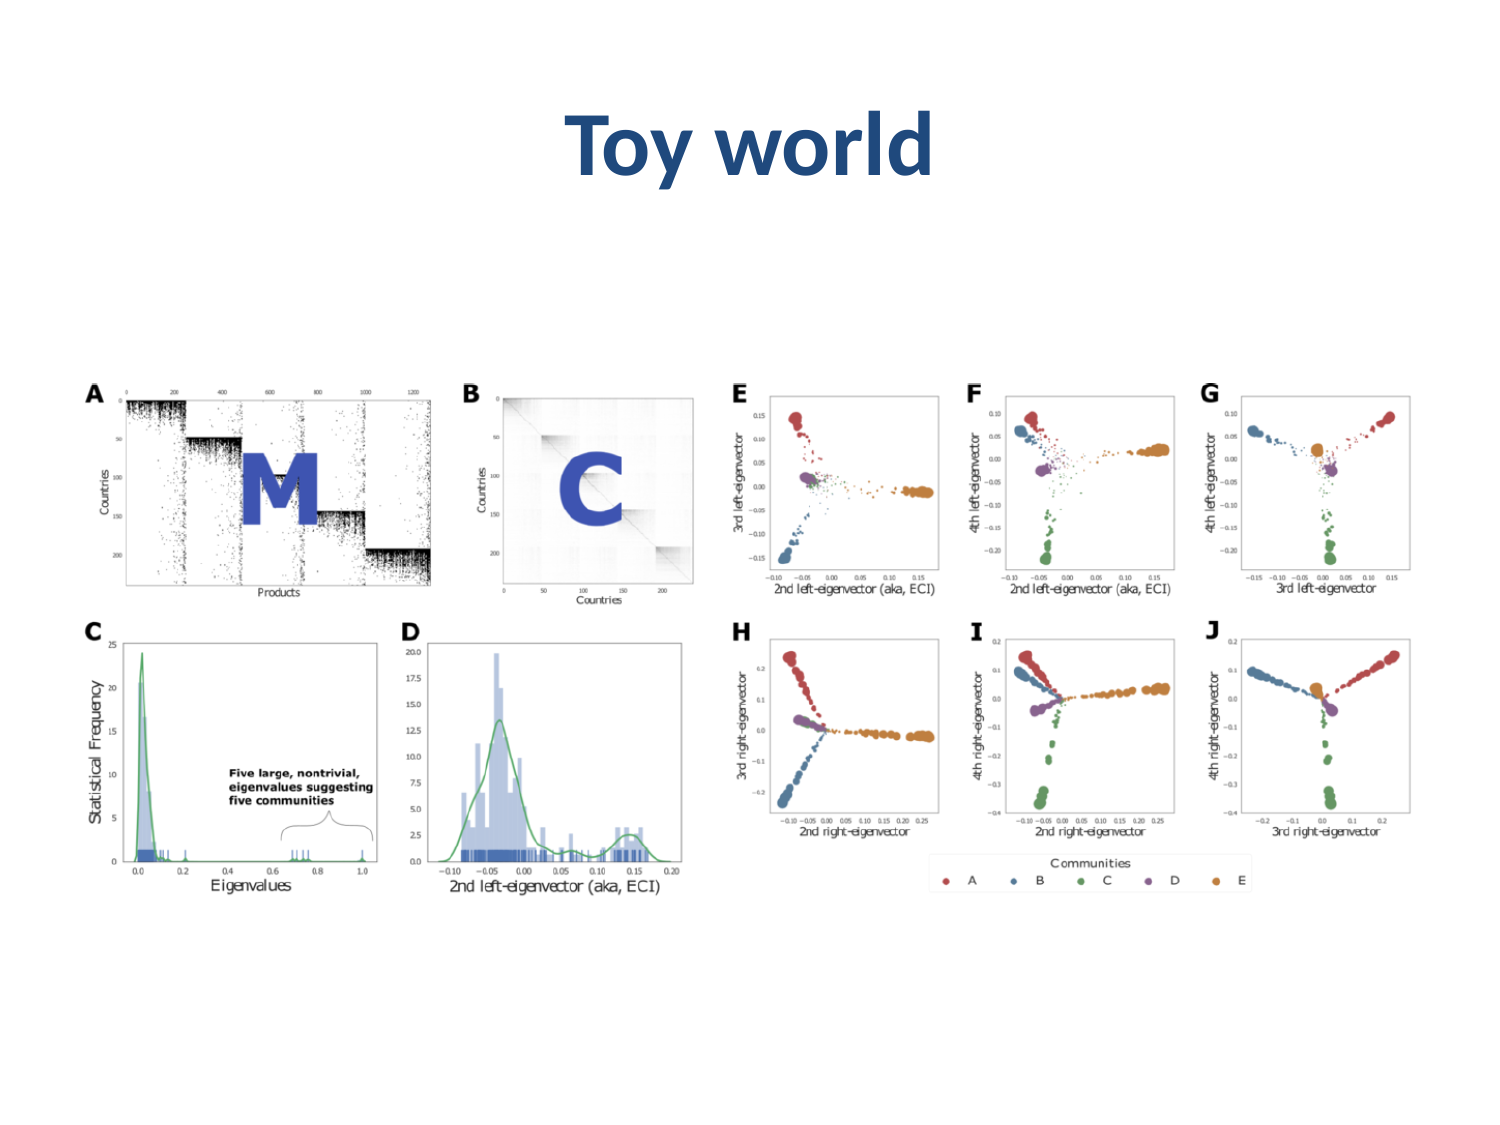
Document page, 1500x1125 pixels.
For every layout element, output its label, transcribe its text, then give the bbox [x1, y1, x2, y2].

title Toy world [75, 45, 1425, 233]
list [74, 367, 1426, 900]
